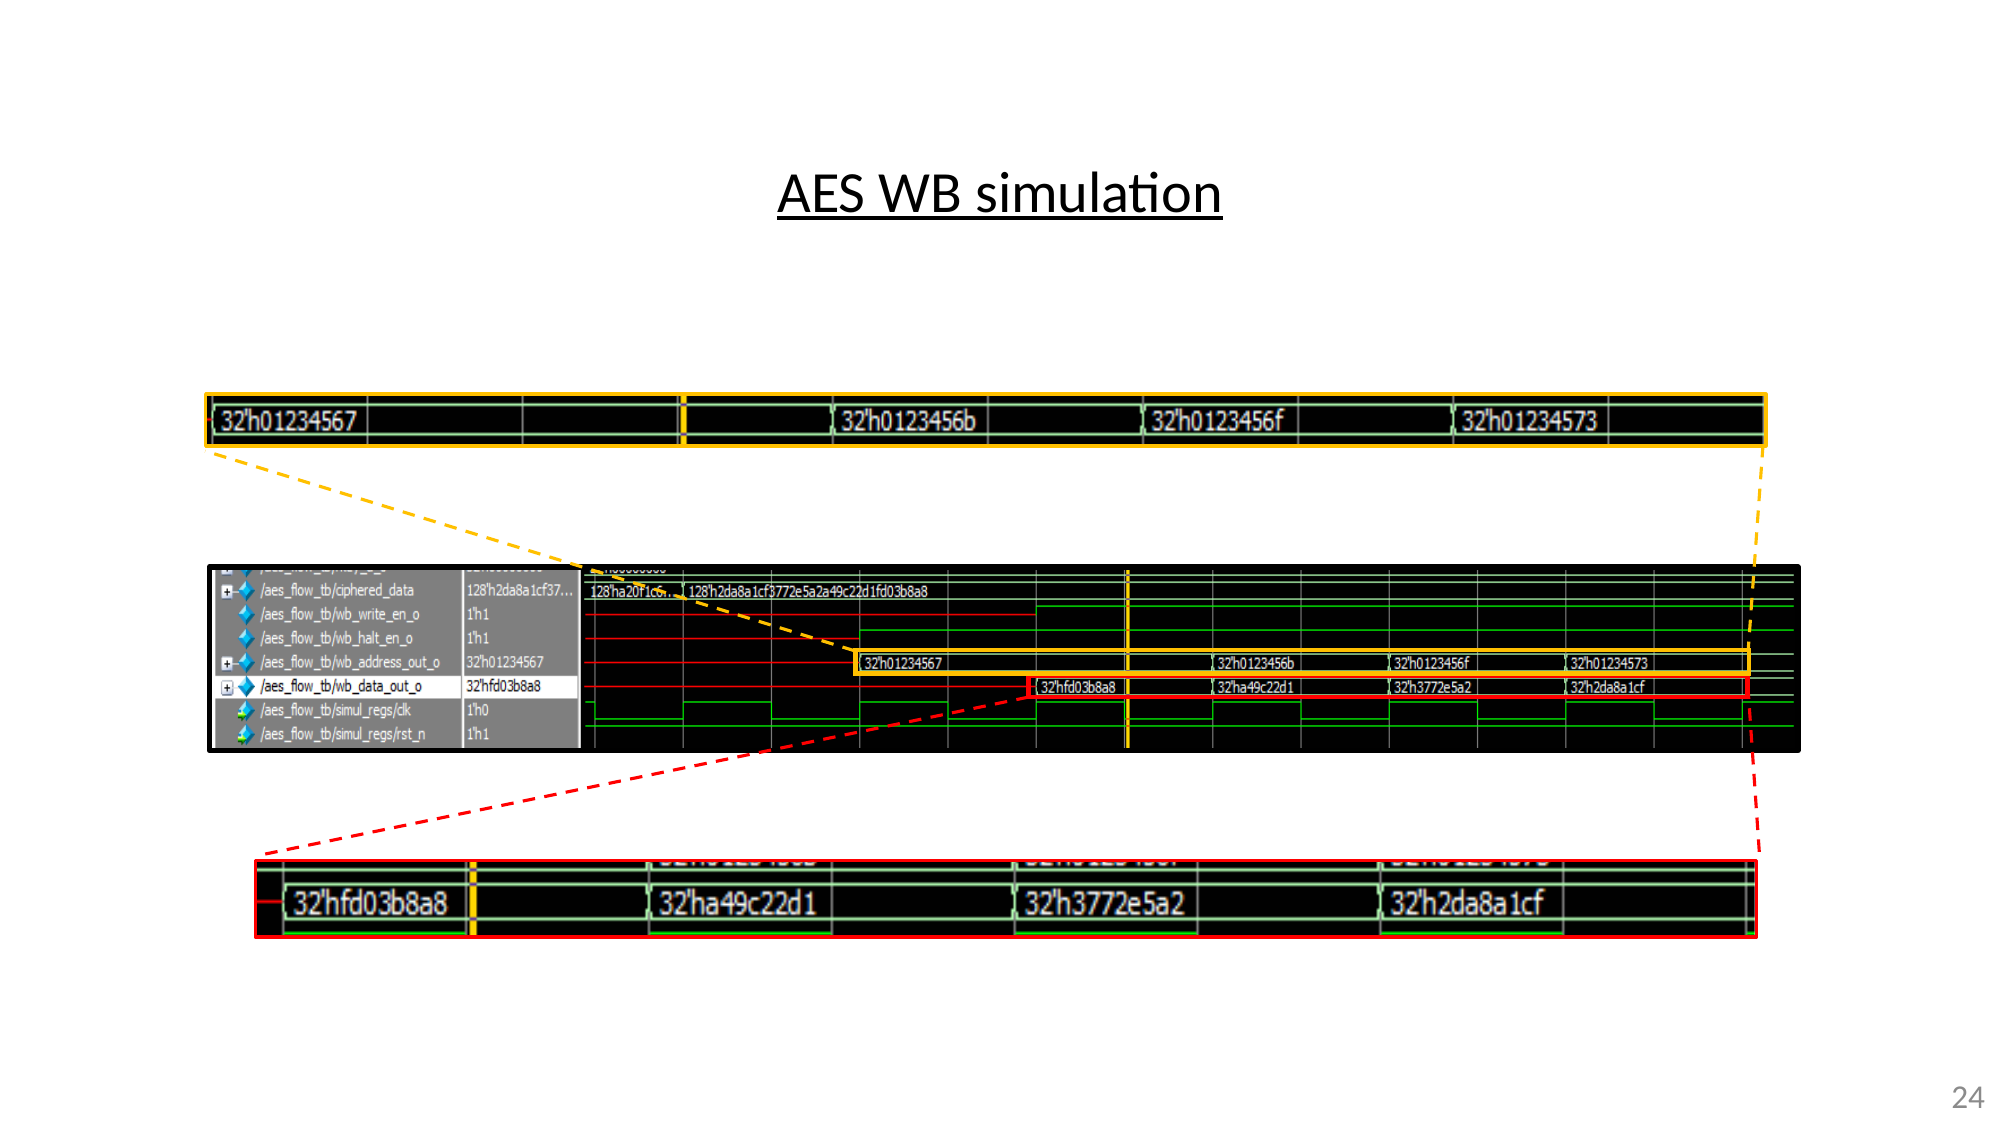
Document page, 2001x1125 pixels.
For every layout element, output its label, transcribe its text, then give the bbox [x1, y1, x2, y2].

text_box 24 [1926, 1065, 2000, 1125]
text_box AES WB simulation [666, 146, 1334, 232]
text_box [205, 395, 1795, 936]
